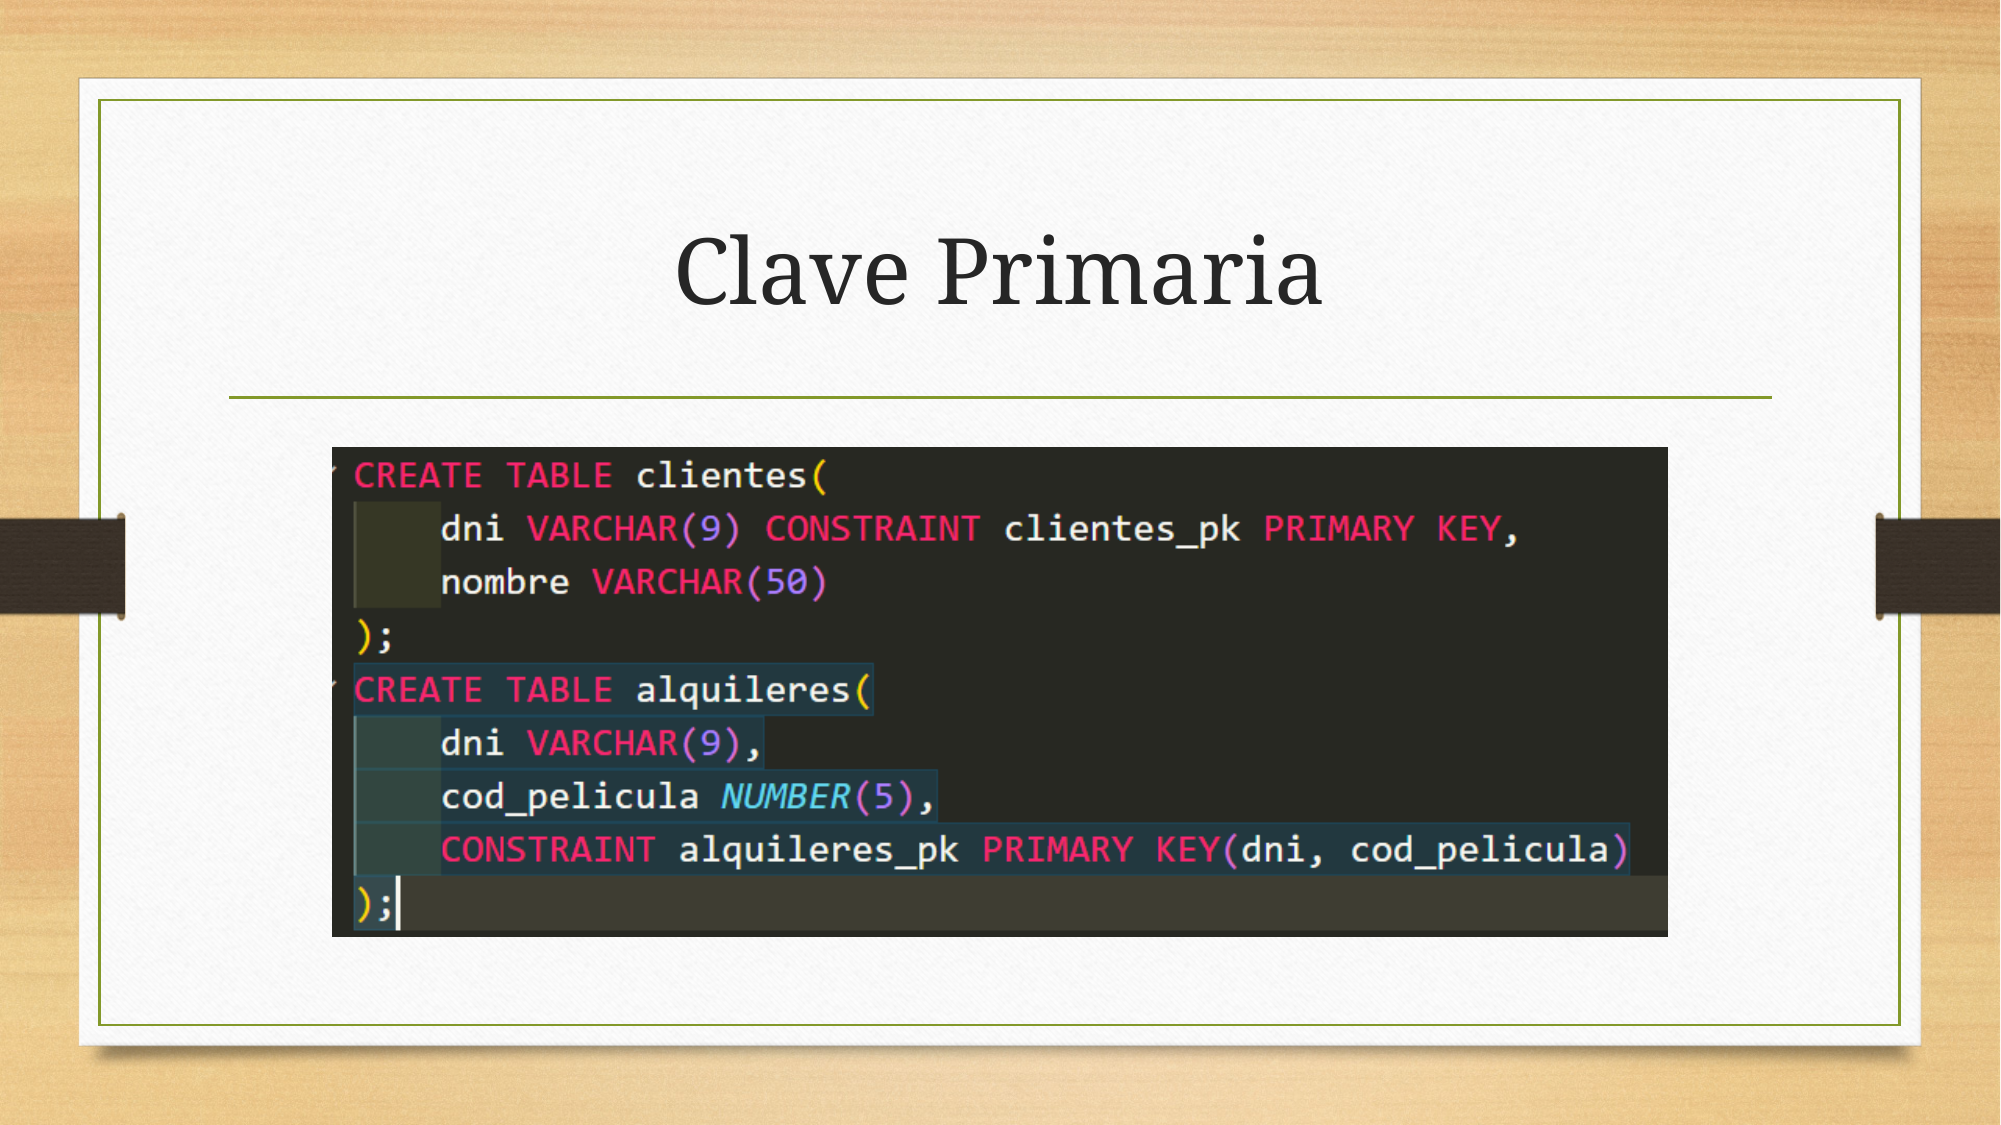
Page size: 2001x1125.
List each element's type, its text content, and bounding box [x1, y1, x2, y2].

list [331, 446, 1669, 937]
title Clave Primaria [212, 161, 1788, 375]
picture [0, 0, 2001, 1125]
